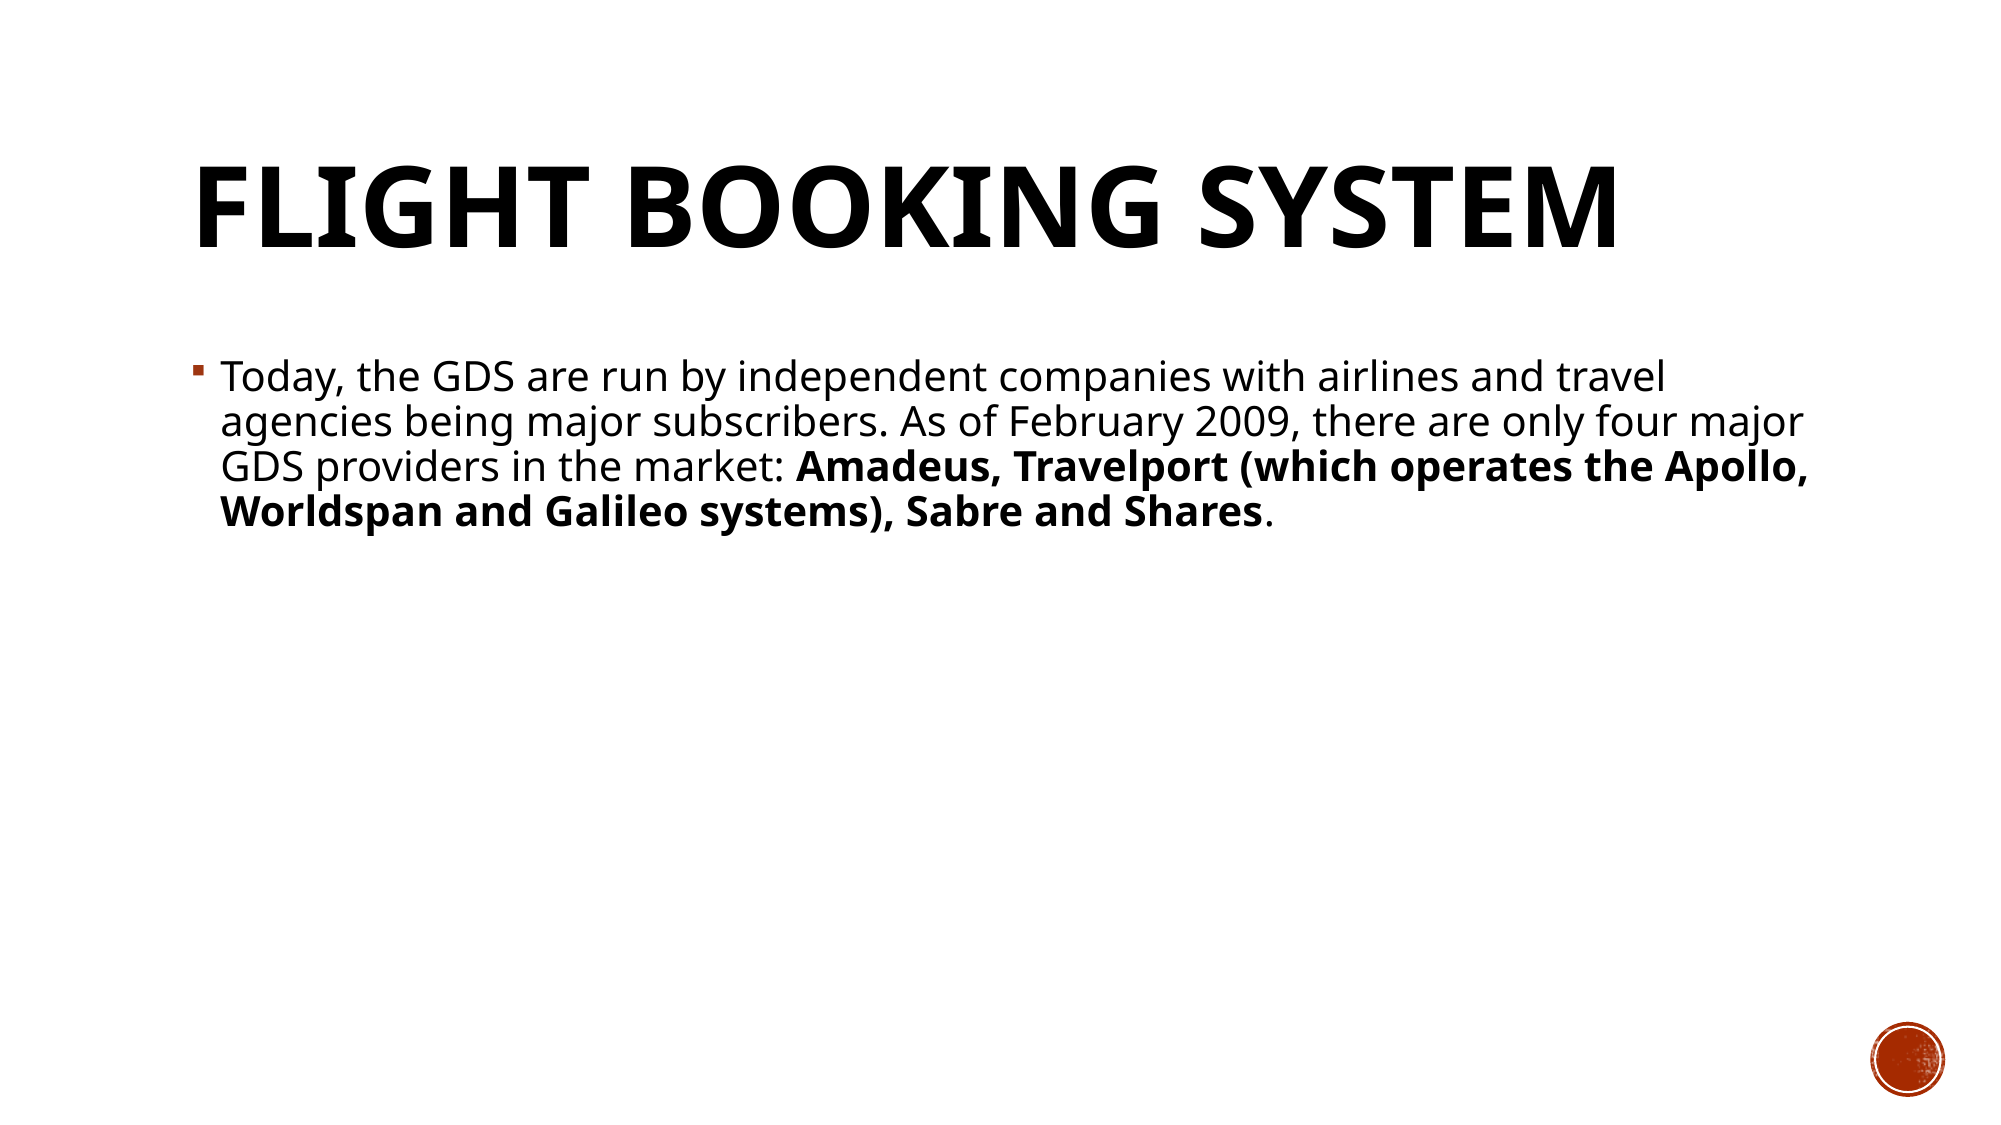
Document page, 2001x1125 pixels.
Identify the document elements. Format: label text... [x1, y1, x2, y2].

list Today, the GDS are run by independent companies with airlines and travel agencies being major subscribers. As of February 2009, there are only four major GDS providers in the market: Amadeus, Travelport (which operates the Apollo, Worldspan and Galileo systems), Sabre and Shares. [175, 348, 1826, 1013]
title Flight booking system [175, 79, 1826, 344]
